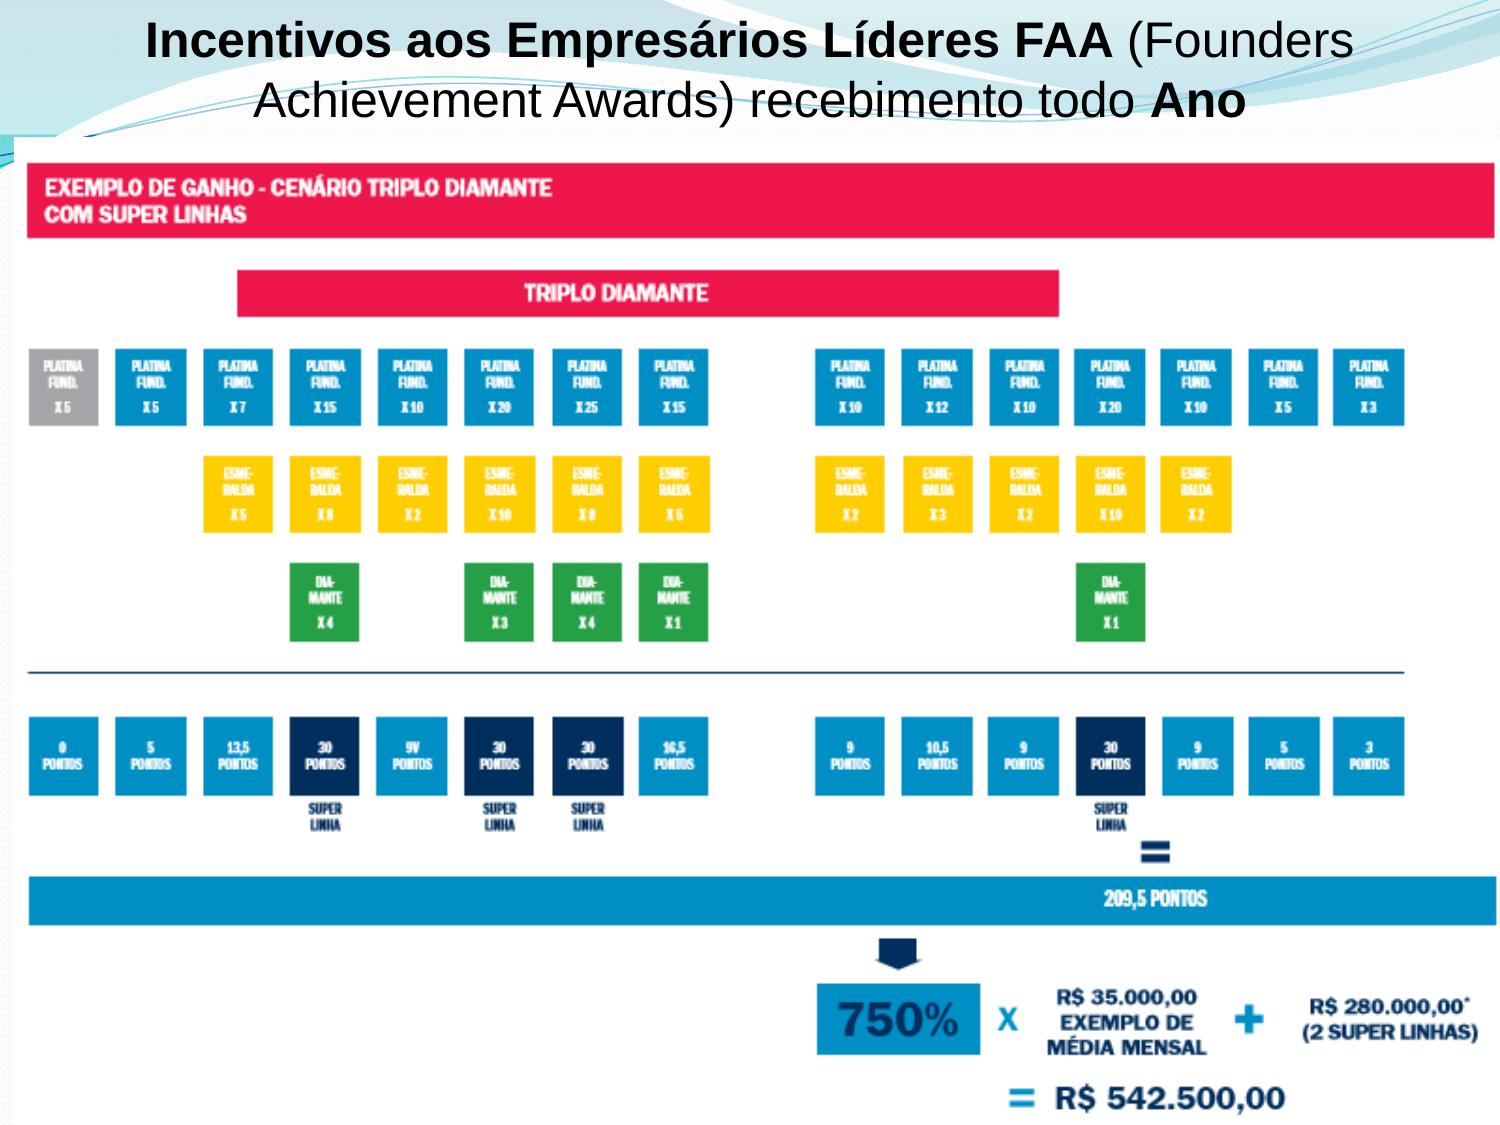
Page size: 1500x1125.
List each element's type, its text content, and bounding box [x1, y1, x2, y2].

picture [13, 136, 1500, 1125]
text_box Incentivos aos Empresários Líderes FAA (Founders Achievement Awards) recebimento todo Ano [0, 0, 1500, 135]
